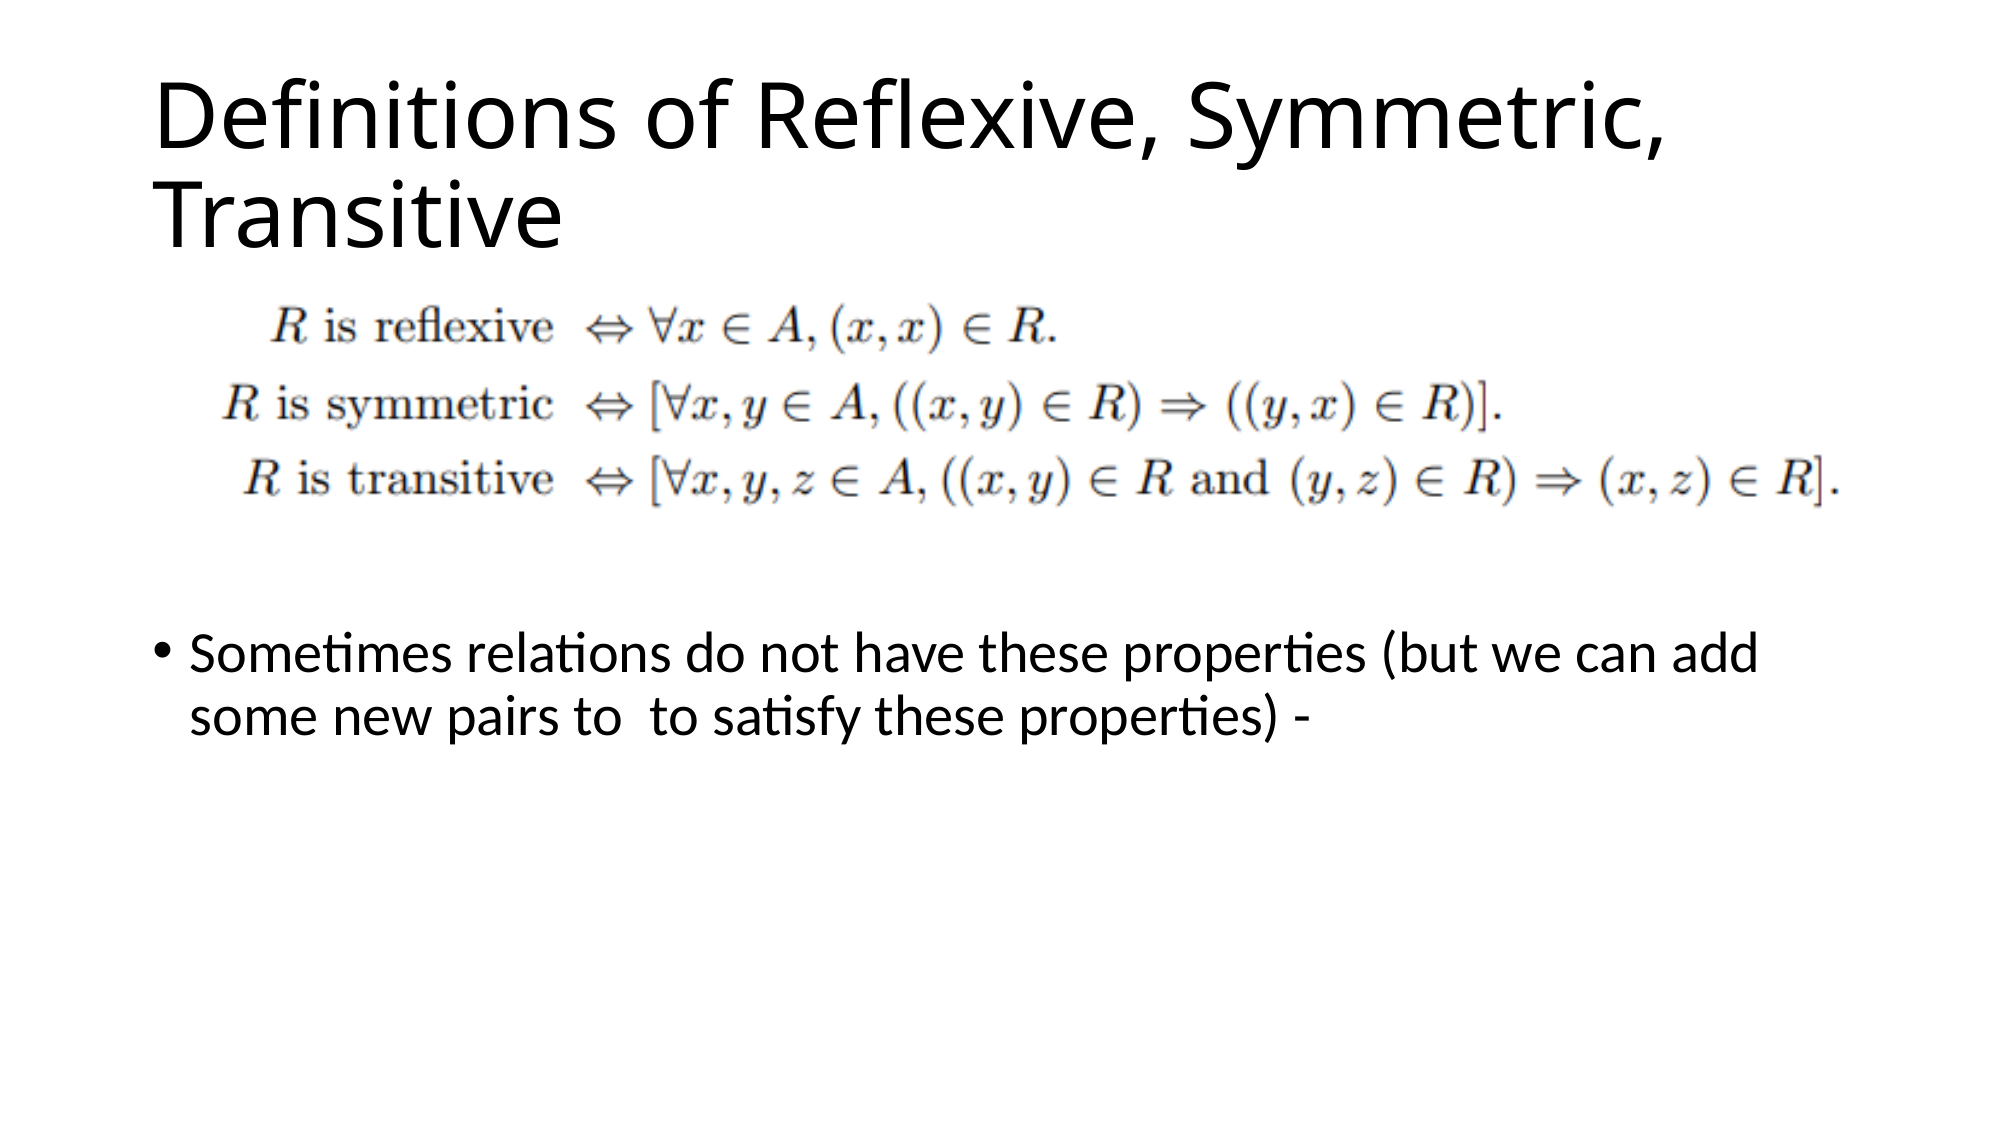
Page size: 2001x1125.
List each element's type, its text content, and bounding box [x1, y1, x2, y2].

title Definitions of Reflexive, Symmetric, Transitive [137, 59, 1863, 278]
picture [201, 277, 1863, 539]
